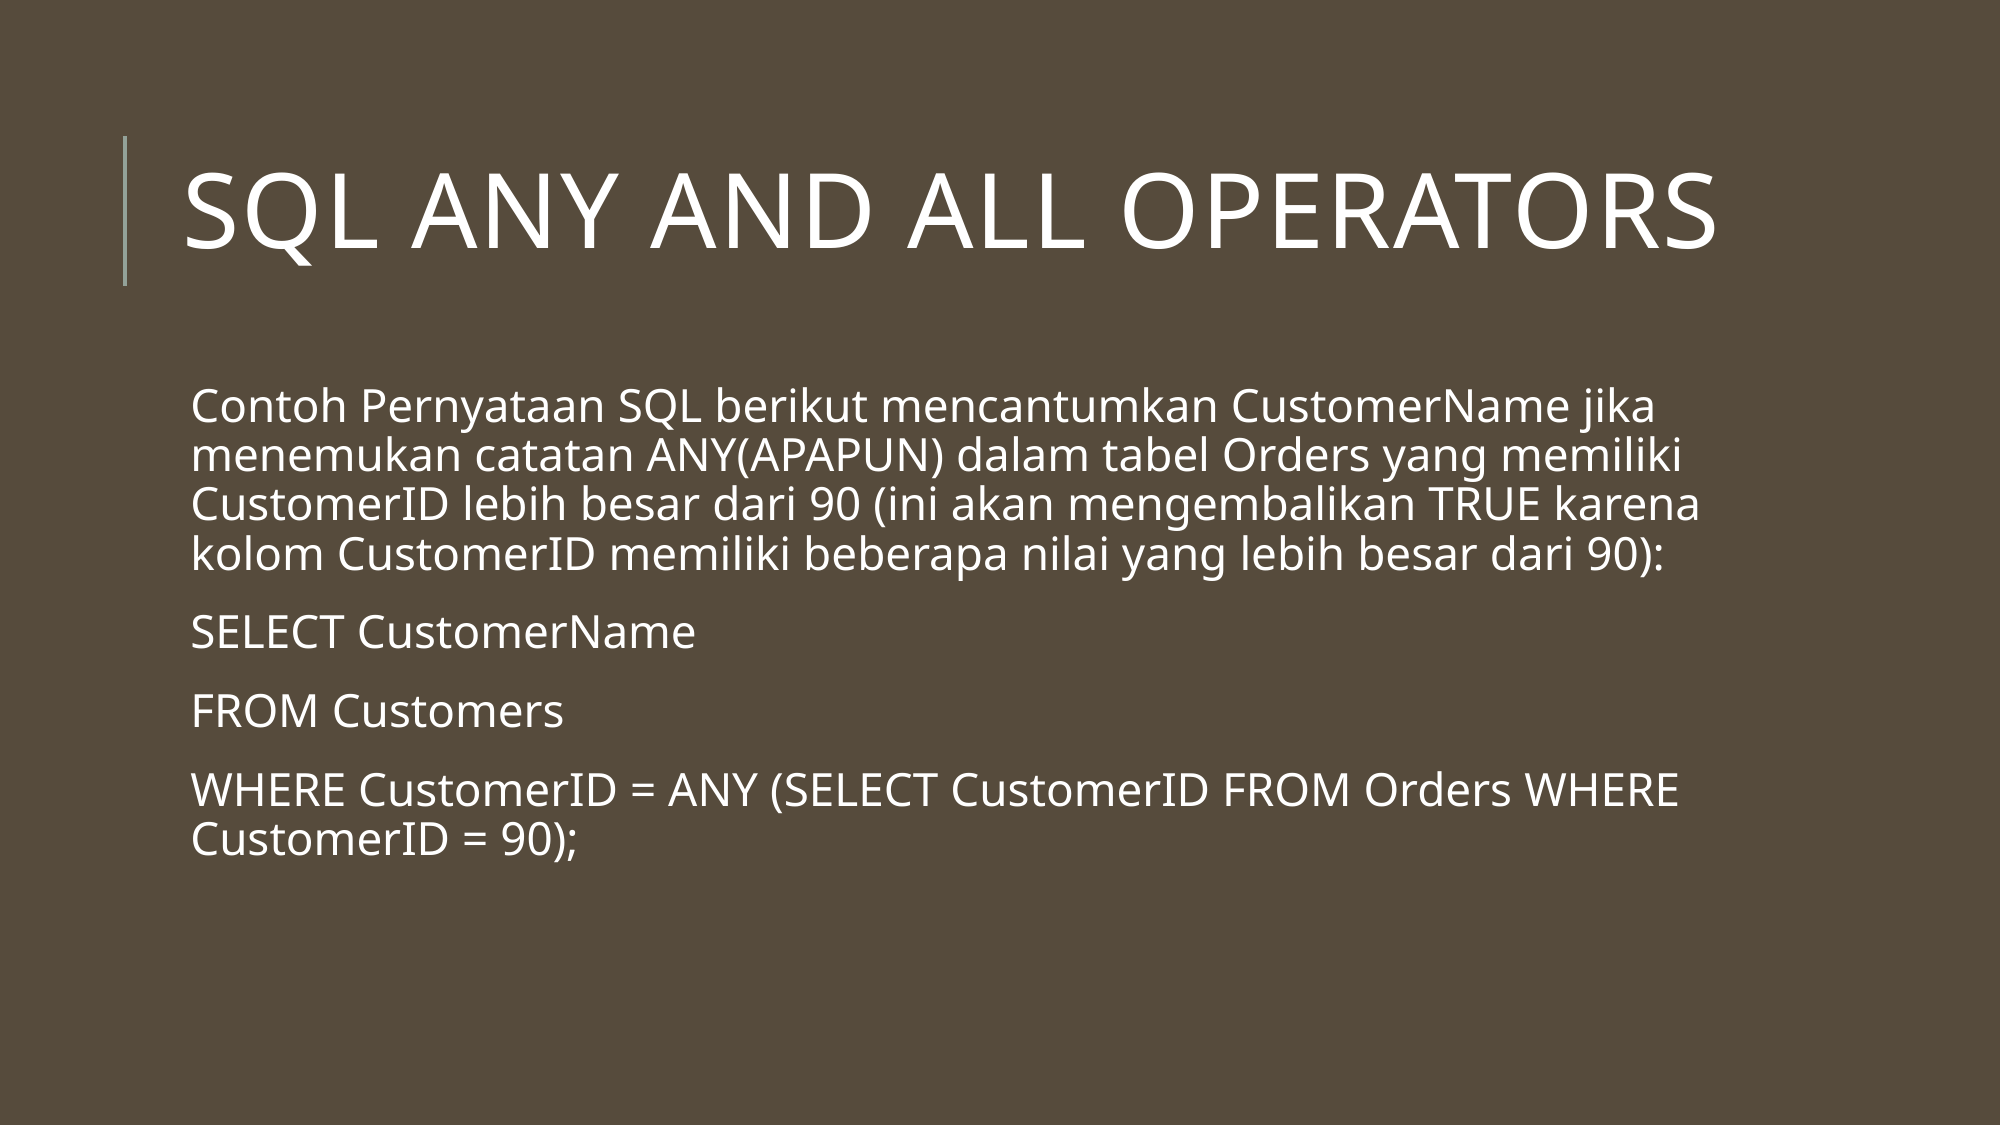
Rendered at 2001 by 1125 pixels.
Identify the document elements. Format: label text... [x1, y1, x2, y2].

list Contoh Pernyataan SQL berikut mencantumkan CustomerName jika menemukan catatan ANY(APAPUN) dalam tabel Orders yang memiliki CustomerID lebih besar dari 90 (ini akan mengembalikan TRUE karena kolom CustomerID memiliki beberapa nilai yang lebih besar dari 90): SELECT CustomerName FROM Customers WHERE CustomerID = ANY (SELECT CustomerID FROM Orders WHERE CustomerID = 90); [168, 375, 1763, 1035]
title SQL ANY and ALL Operators [168, 96, 1763, 342]
